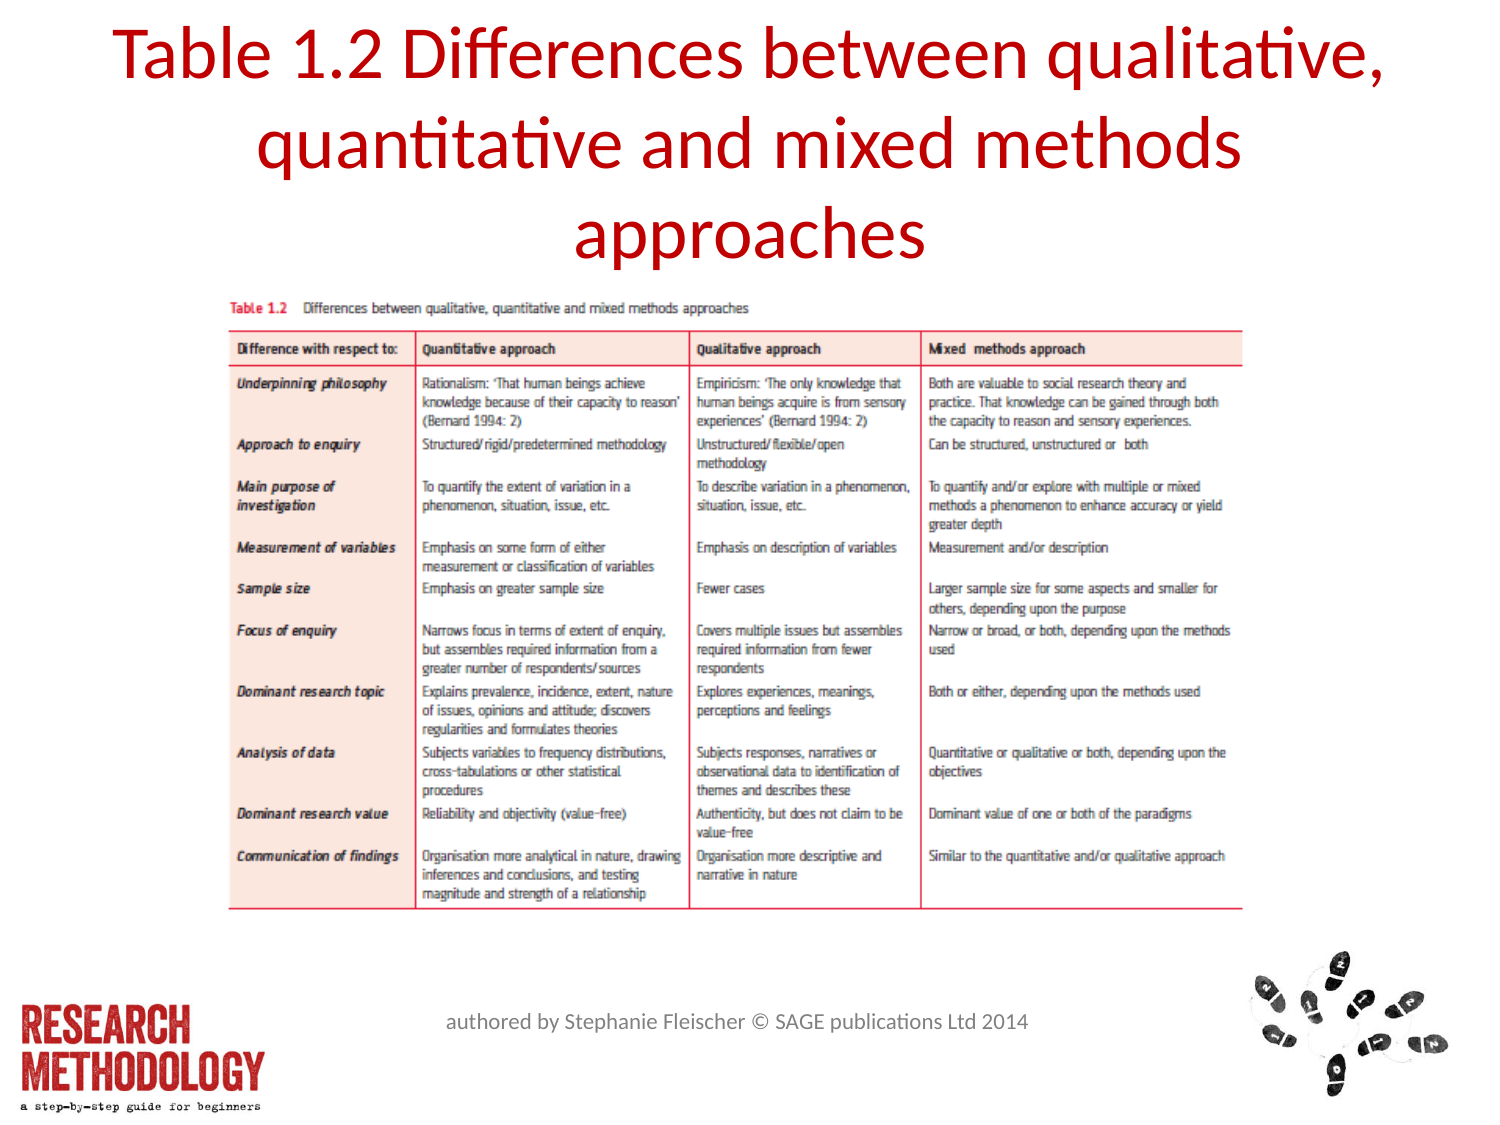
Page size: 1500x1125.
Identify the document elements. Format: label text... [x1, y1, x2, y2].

picture [1200, 944, 1459, 1125]
title Table 1.2 Differences between qualitative, quantitative and mixed methods approaches [75, 45, 1425, 233]
text_box authored by Stephanie Fleischer © SAGE publications Ltd 2014 [430, 999, 1075, 1042]
picture [218, 290, 1249, 916]
picture [12, 999, 280, 1125]
